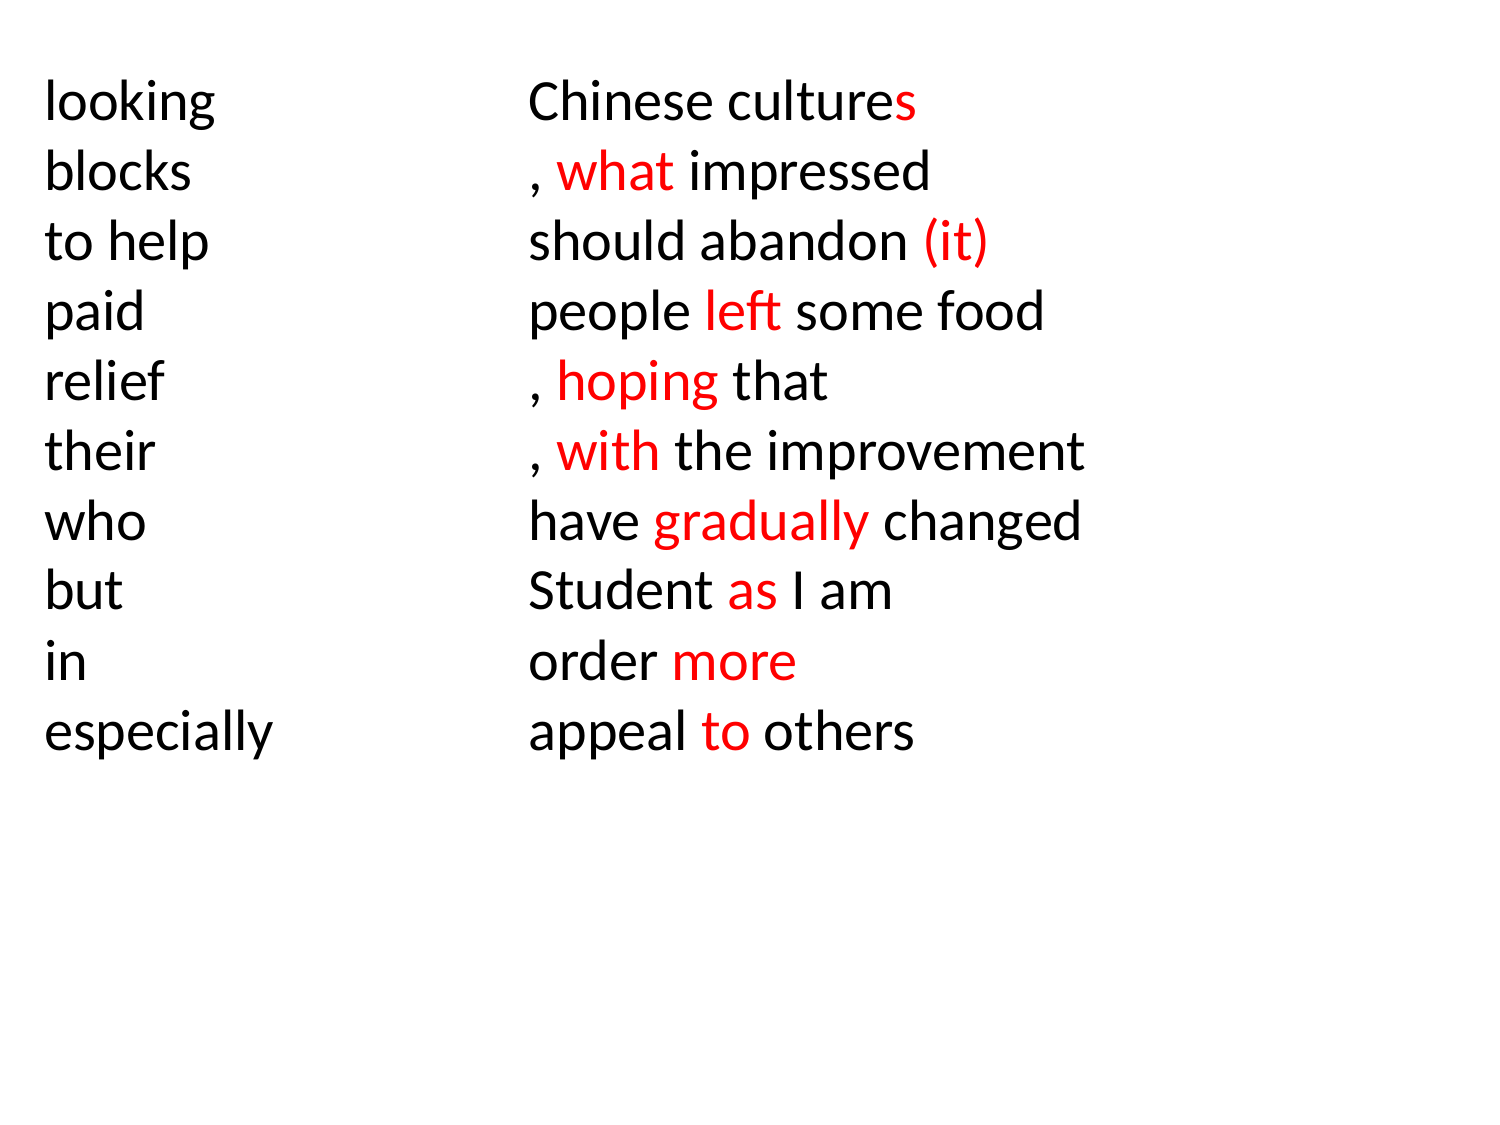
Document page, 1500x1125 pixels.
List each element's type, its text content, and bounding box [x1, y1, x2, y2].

text_box Chinese cultures , what impressed should abandon (it) people left some food , hoping that , with the improvement have gradually changed Student as I am order more appeal to others [513, 54, 1294, 770]
text_box looking blocks to help paid relief their who but in especially [29, 54, 432, 770]
